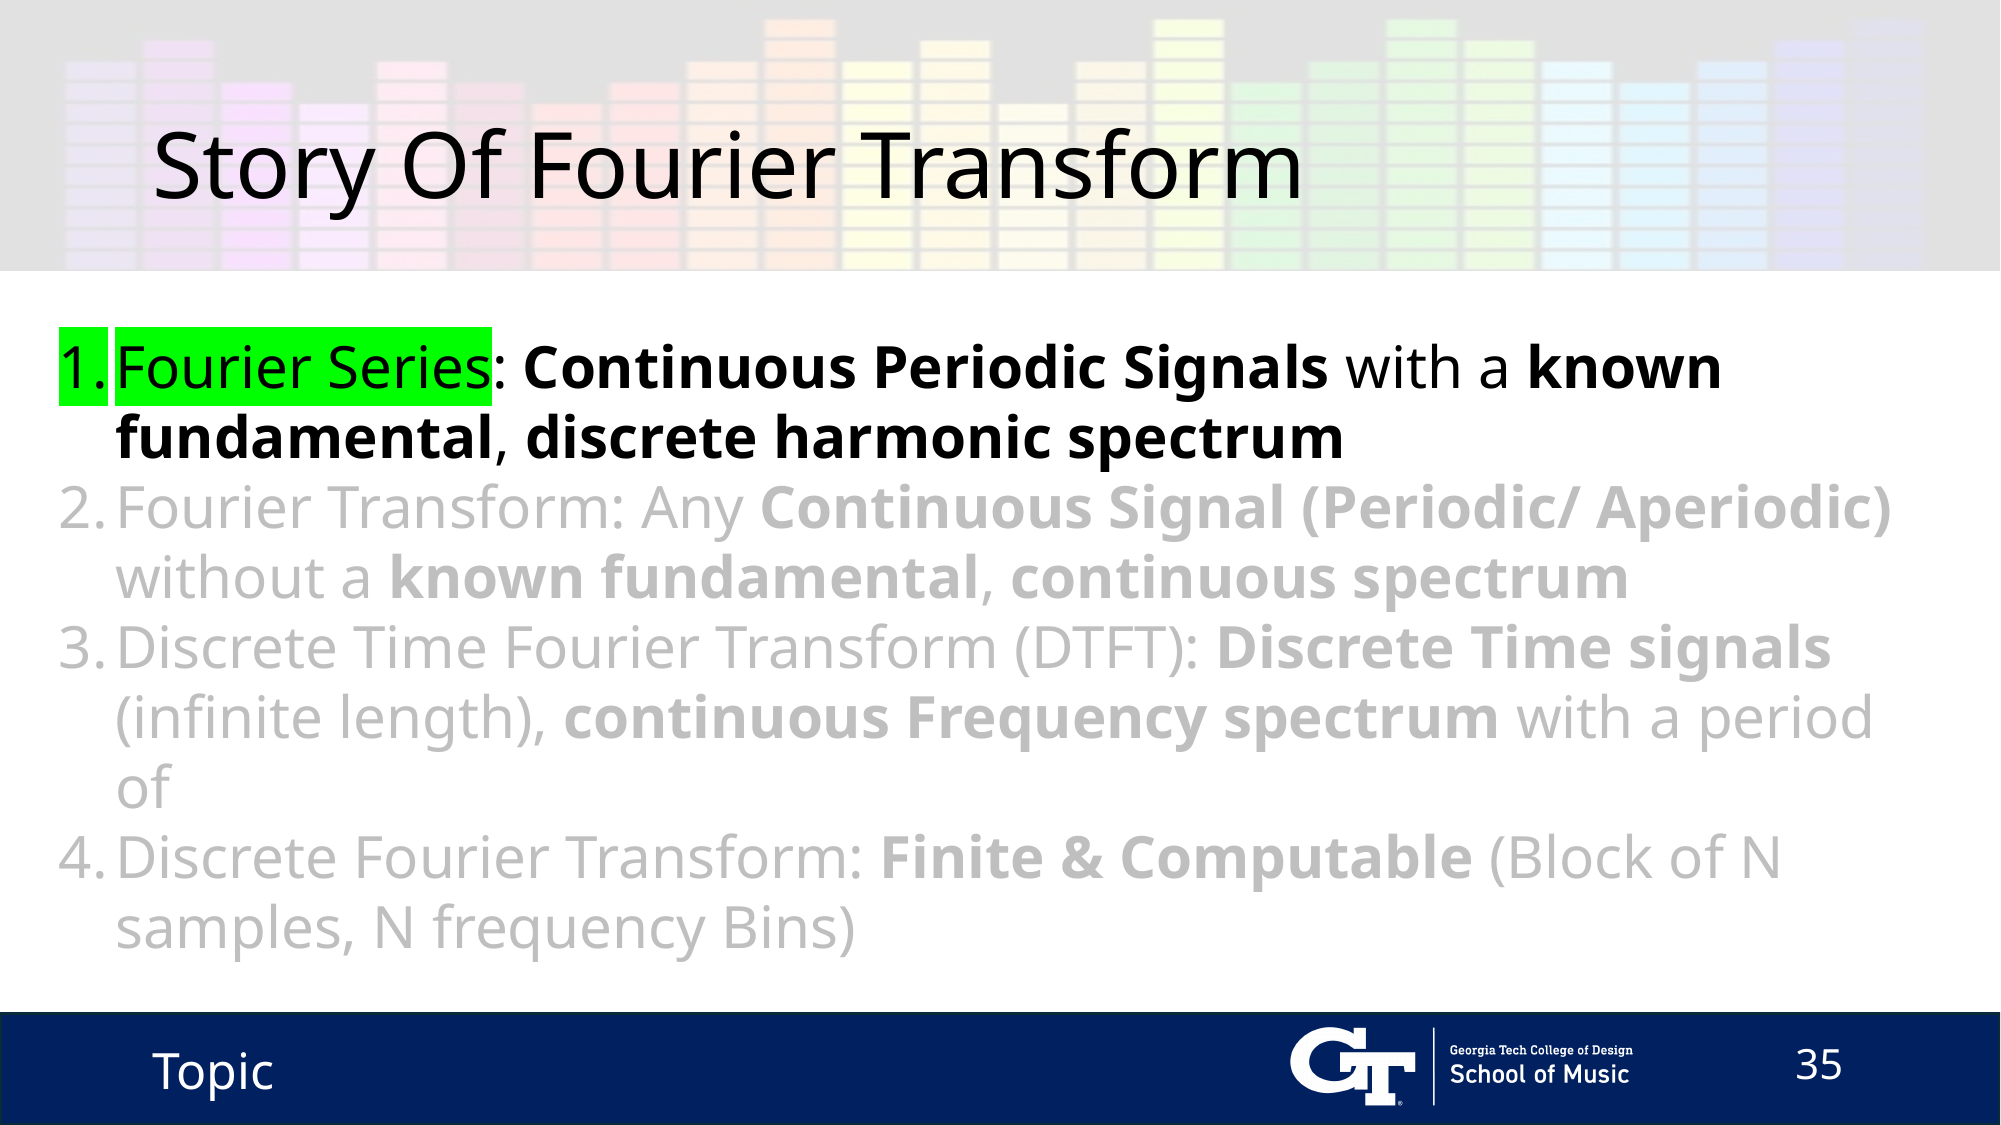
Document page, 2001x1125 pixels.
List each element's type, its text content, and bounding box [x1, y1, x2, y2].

title Story Of Fourier Transform [137, 59, 1863, 270]
picture [1257, 1001, 1683, 1125]
slide_number 35 [1690, 1030, 1859, 1103]
list [137, 270, 1952, 985]
footer Topic [137, 1013, 1288, 1125]
